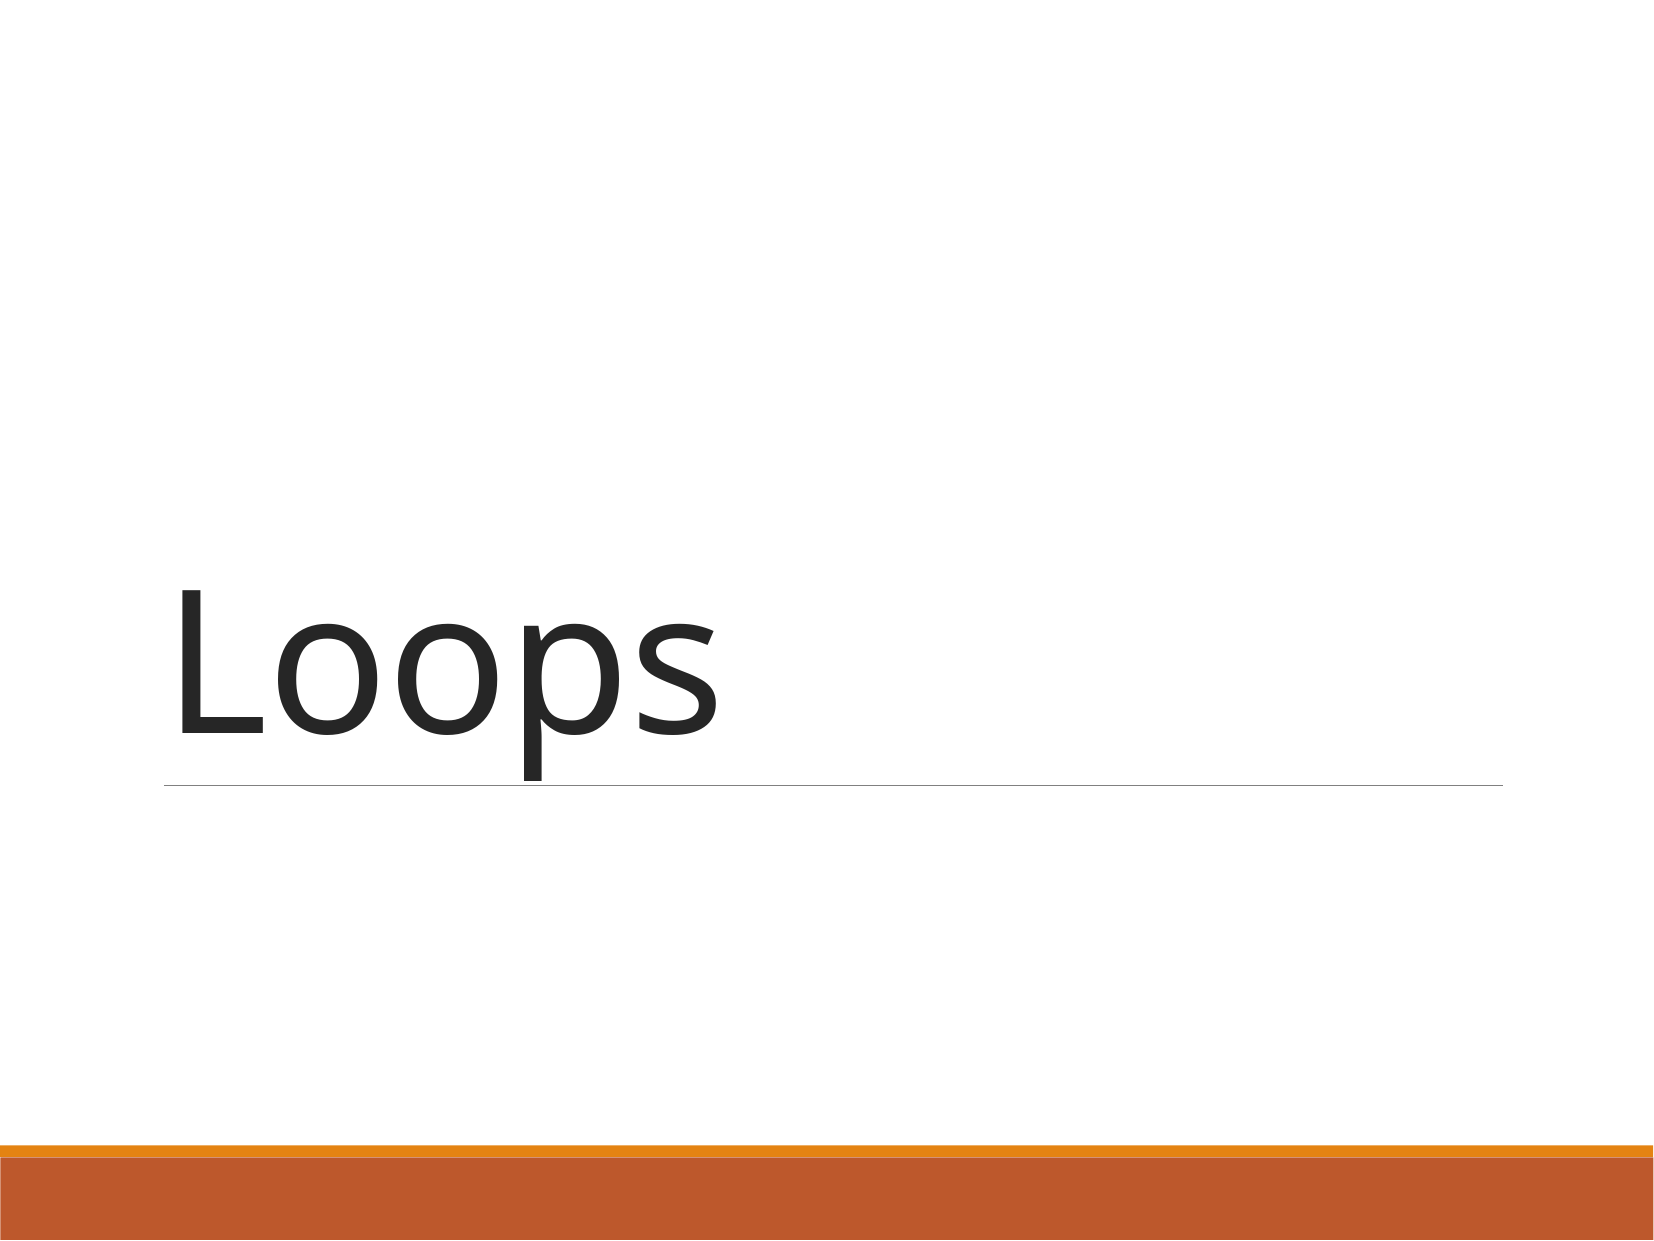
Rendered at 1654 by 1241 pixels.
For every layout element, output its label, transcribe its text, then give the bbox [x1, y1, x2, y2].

title Loops [148, 137, 1513, 783]
